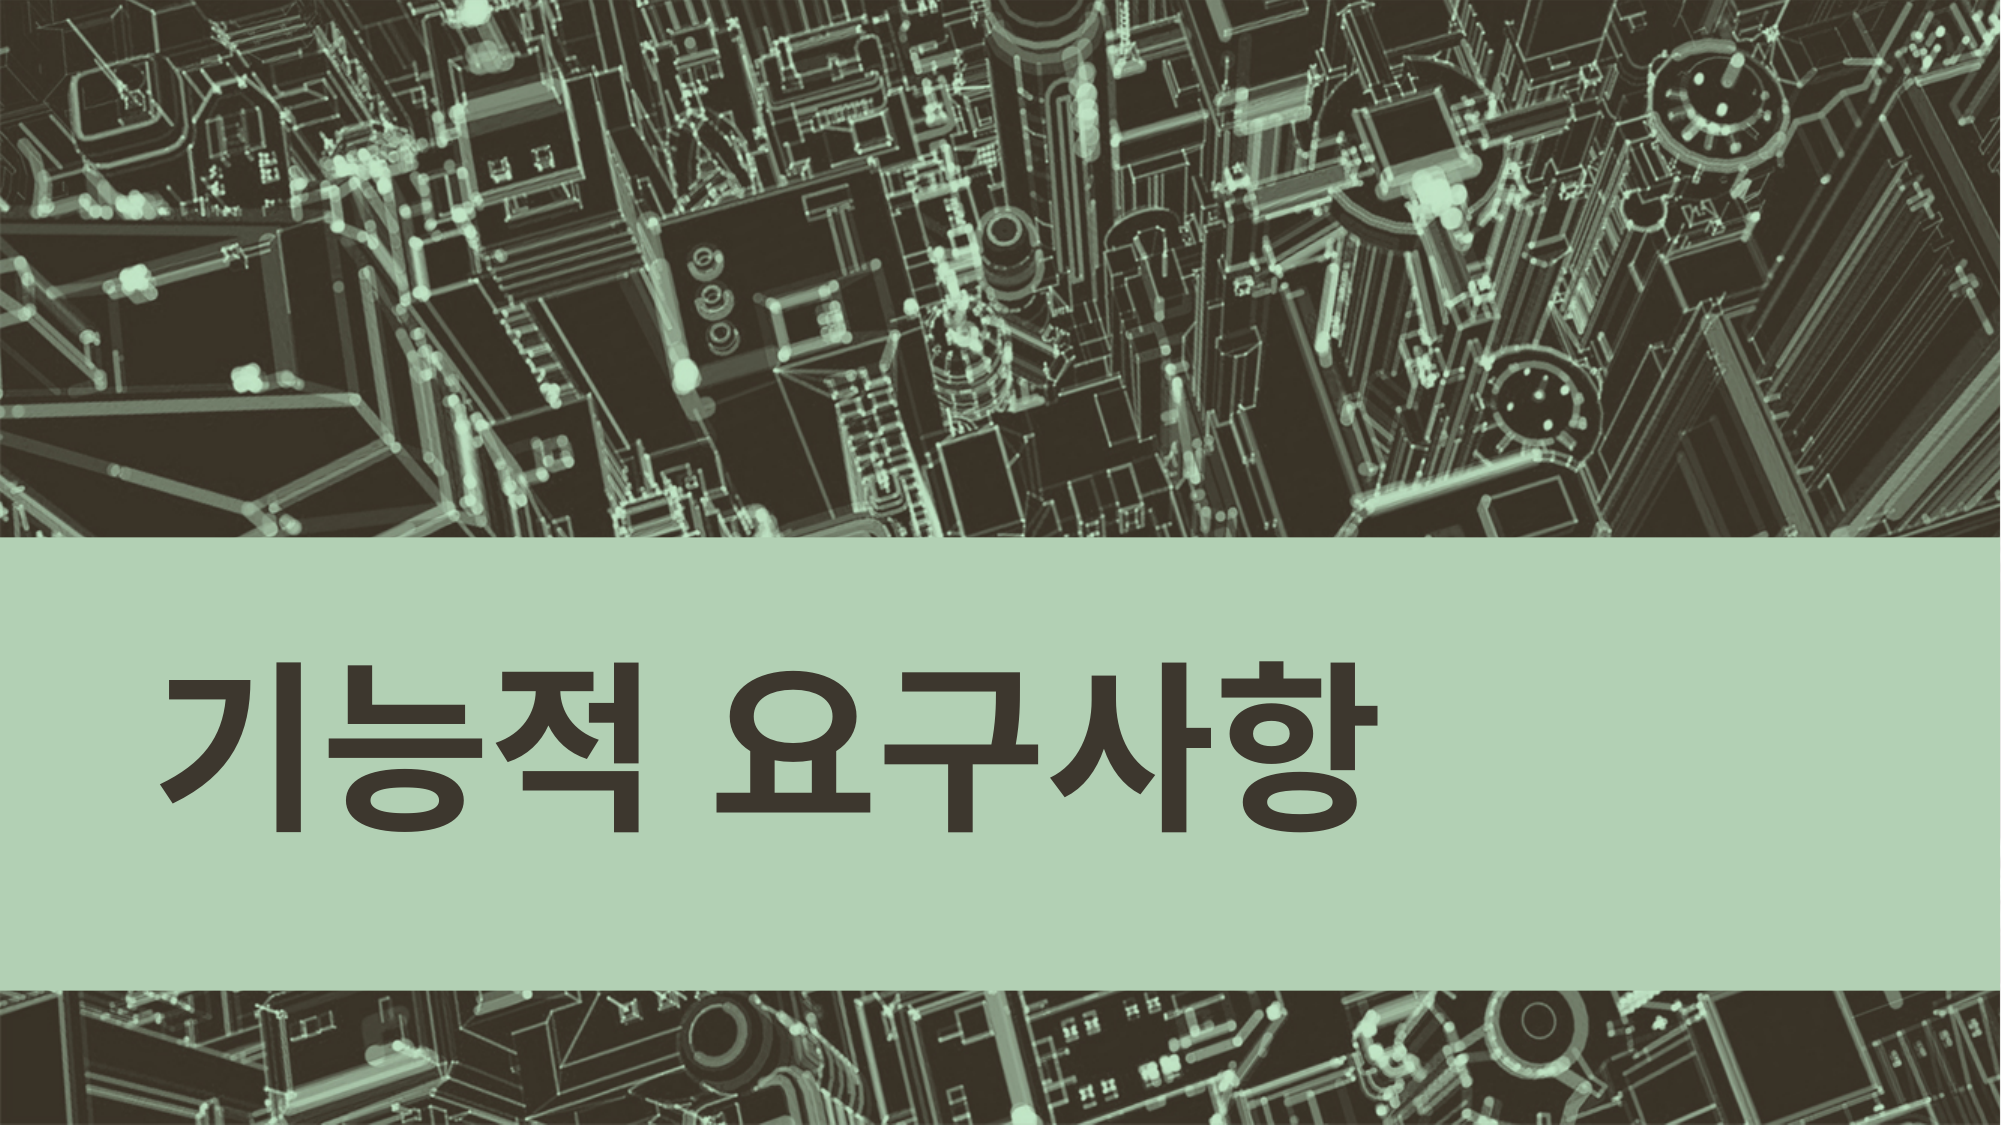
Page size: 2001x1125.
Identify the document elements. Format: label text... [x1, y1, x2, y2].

title 기능적 요구사항 [138, 562, 1713, 865]
picture [0, 0, 2001, 1125]
